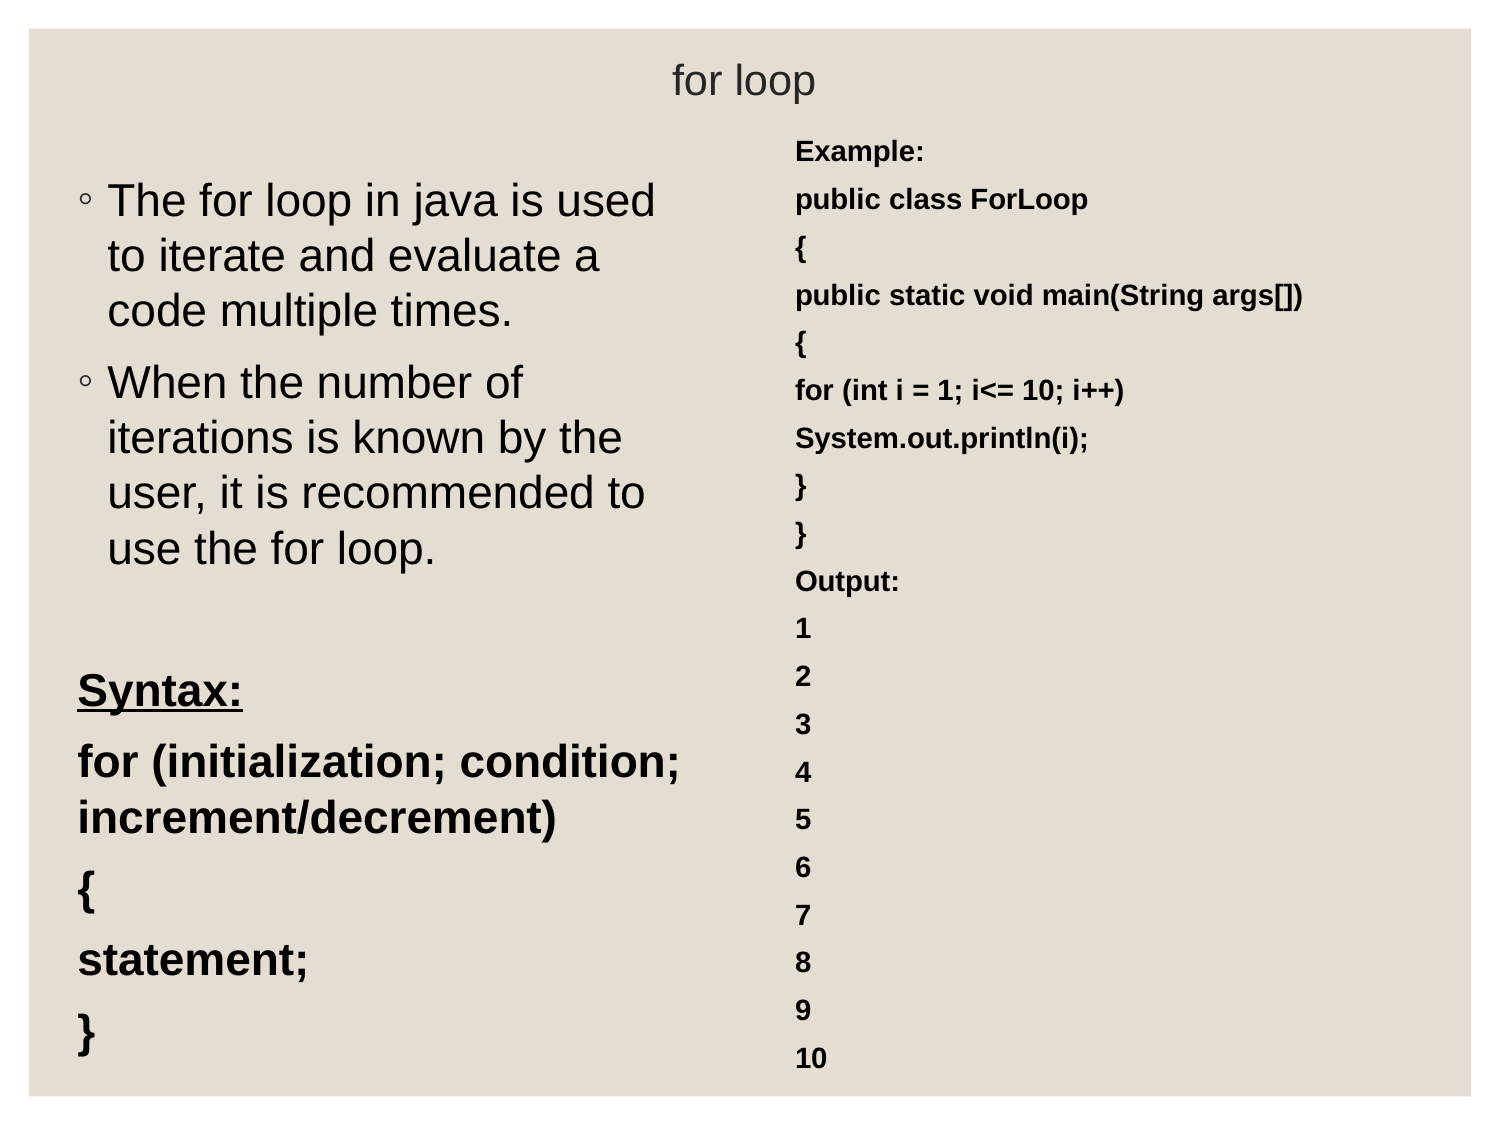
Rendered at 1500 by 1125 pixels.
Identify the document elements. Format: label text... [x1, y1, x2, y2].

list Example: public class ForLoop { public static void main(String args[]) { for (int i = 1; i<= 10; i++) System.out.println(i); } } Output: 1 2 3 4 5 6 7 8 9 10 [780, 125, 1475, 1088]
list The for loop in java is used to iterate and evaluate a code multiple times. When the number of iterations is known by the user, it is recommended to use the for loop. Syntax: for (initialization; condition; increment/decrement) { statement; } [62, 162, 720, 1075]
title for loop [120, 50, 1380, 113]
